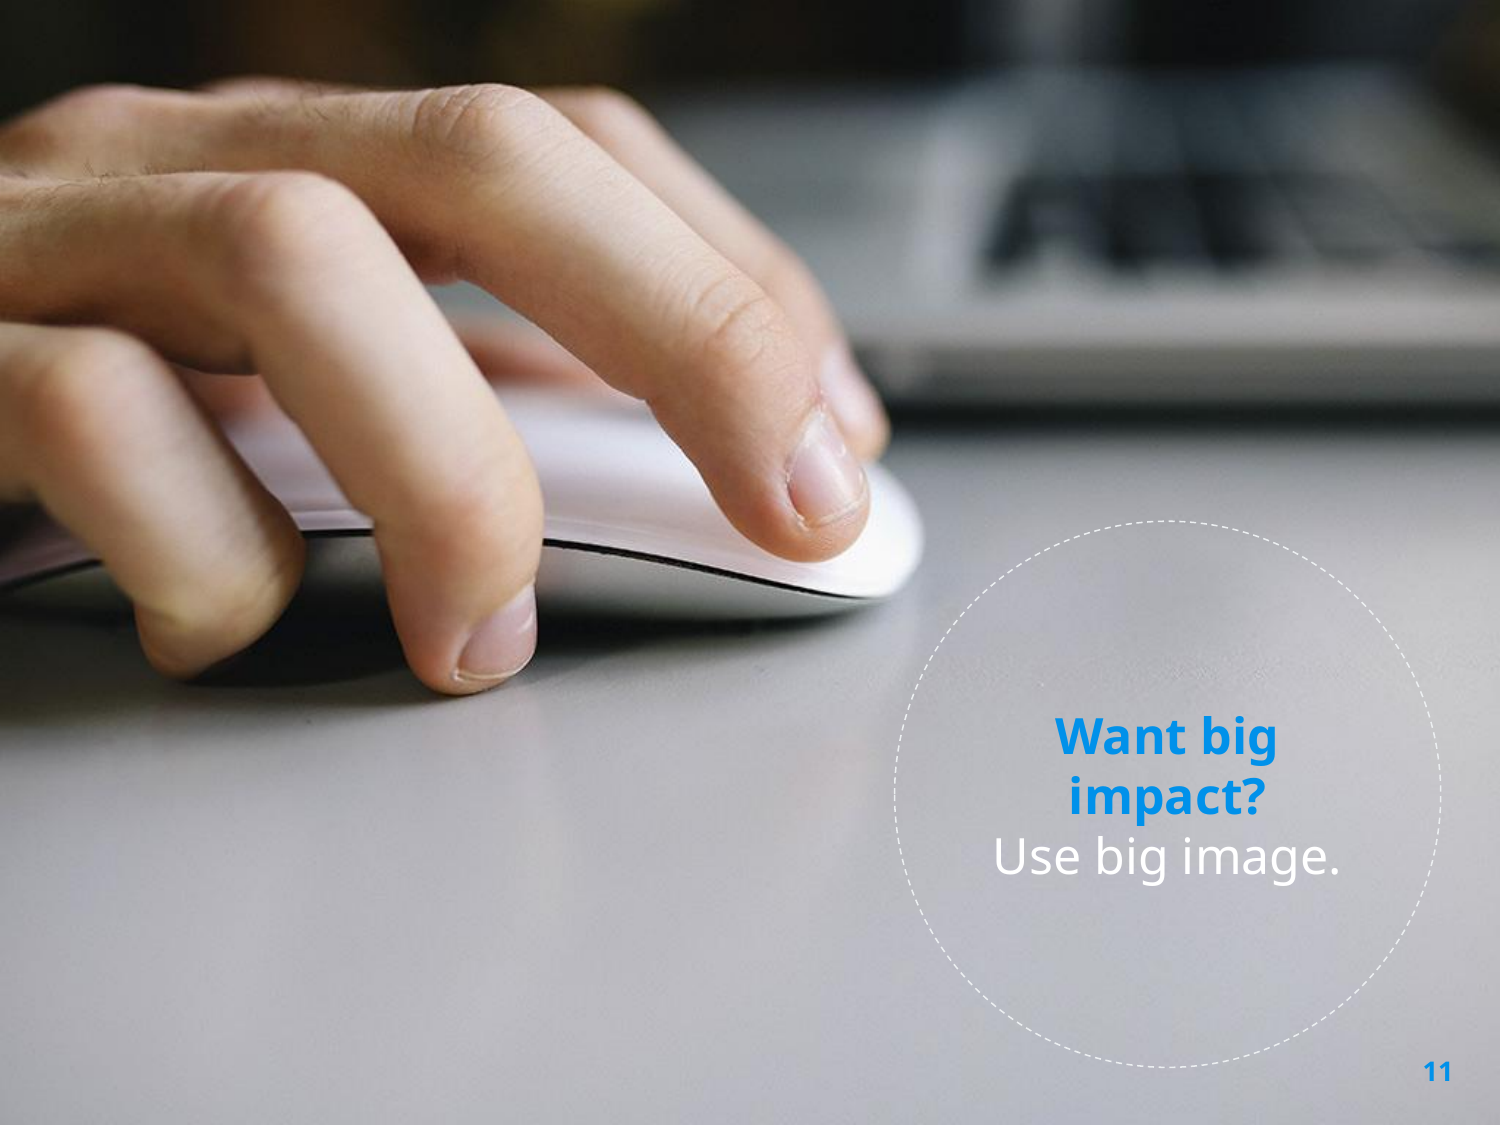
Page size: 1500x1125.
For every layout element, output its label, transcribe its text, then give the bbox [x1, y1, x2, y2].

text_box Want big impact? Use big image. [894, 521, 1441, 1068]
picture [0, 0, 1500, 1125]
slide_number ‹#› [1378, 1038, 1469, 1125]
